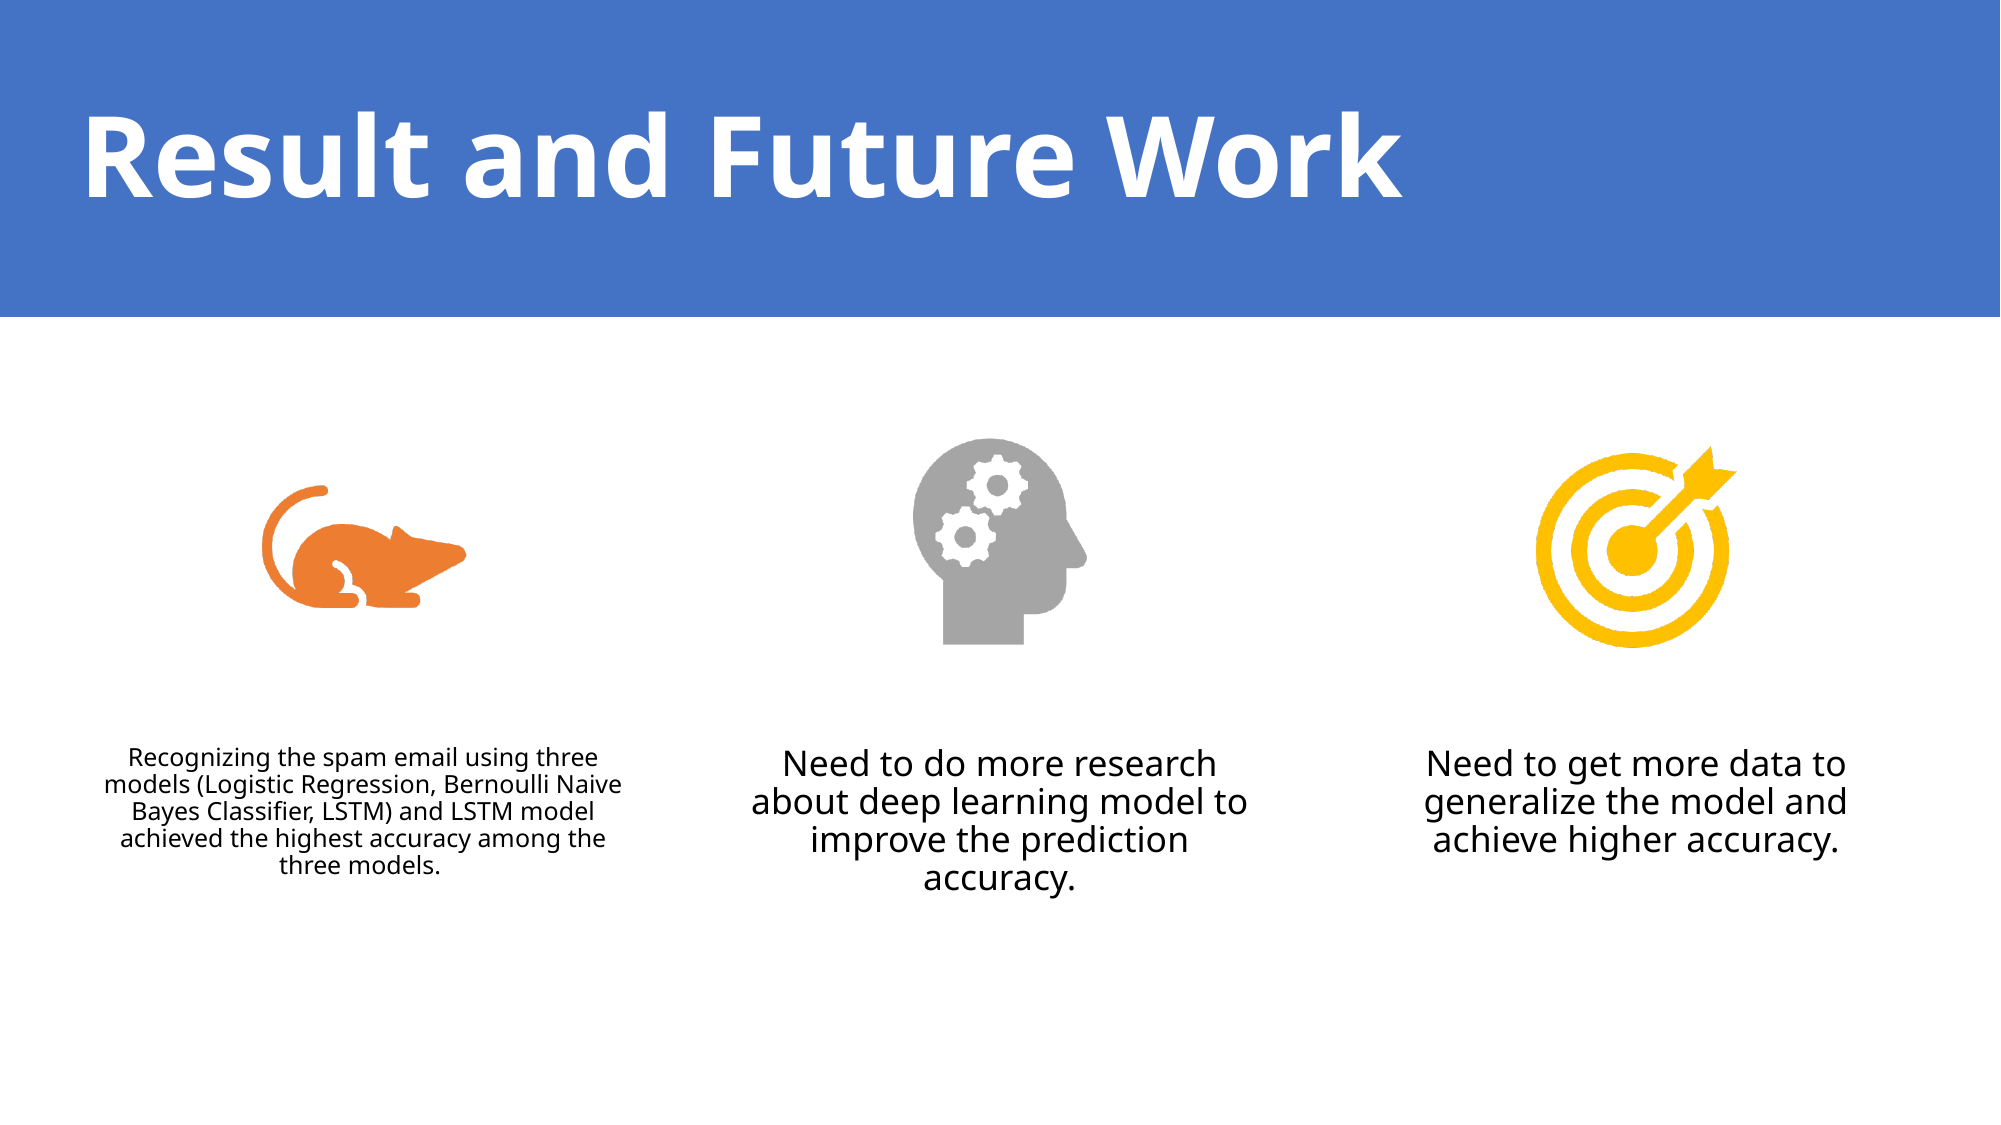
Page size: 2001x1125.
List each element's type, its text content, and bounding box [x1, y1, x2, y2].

title Result and Future Work [64, 52, 1936, 271]
text_box [0, 0, 2000, 318]
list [64, 324, 1936, 1038]
